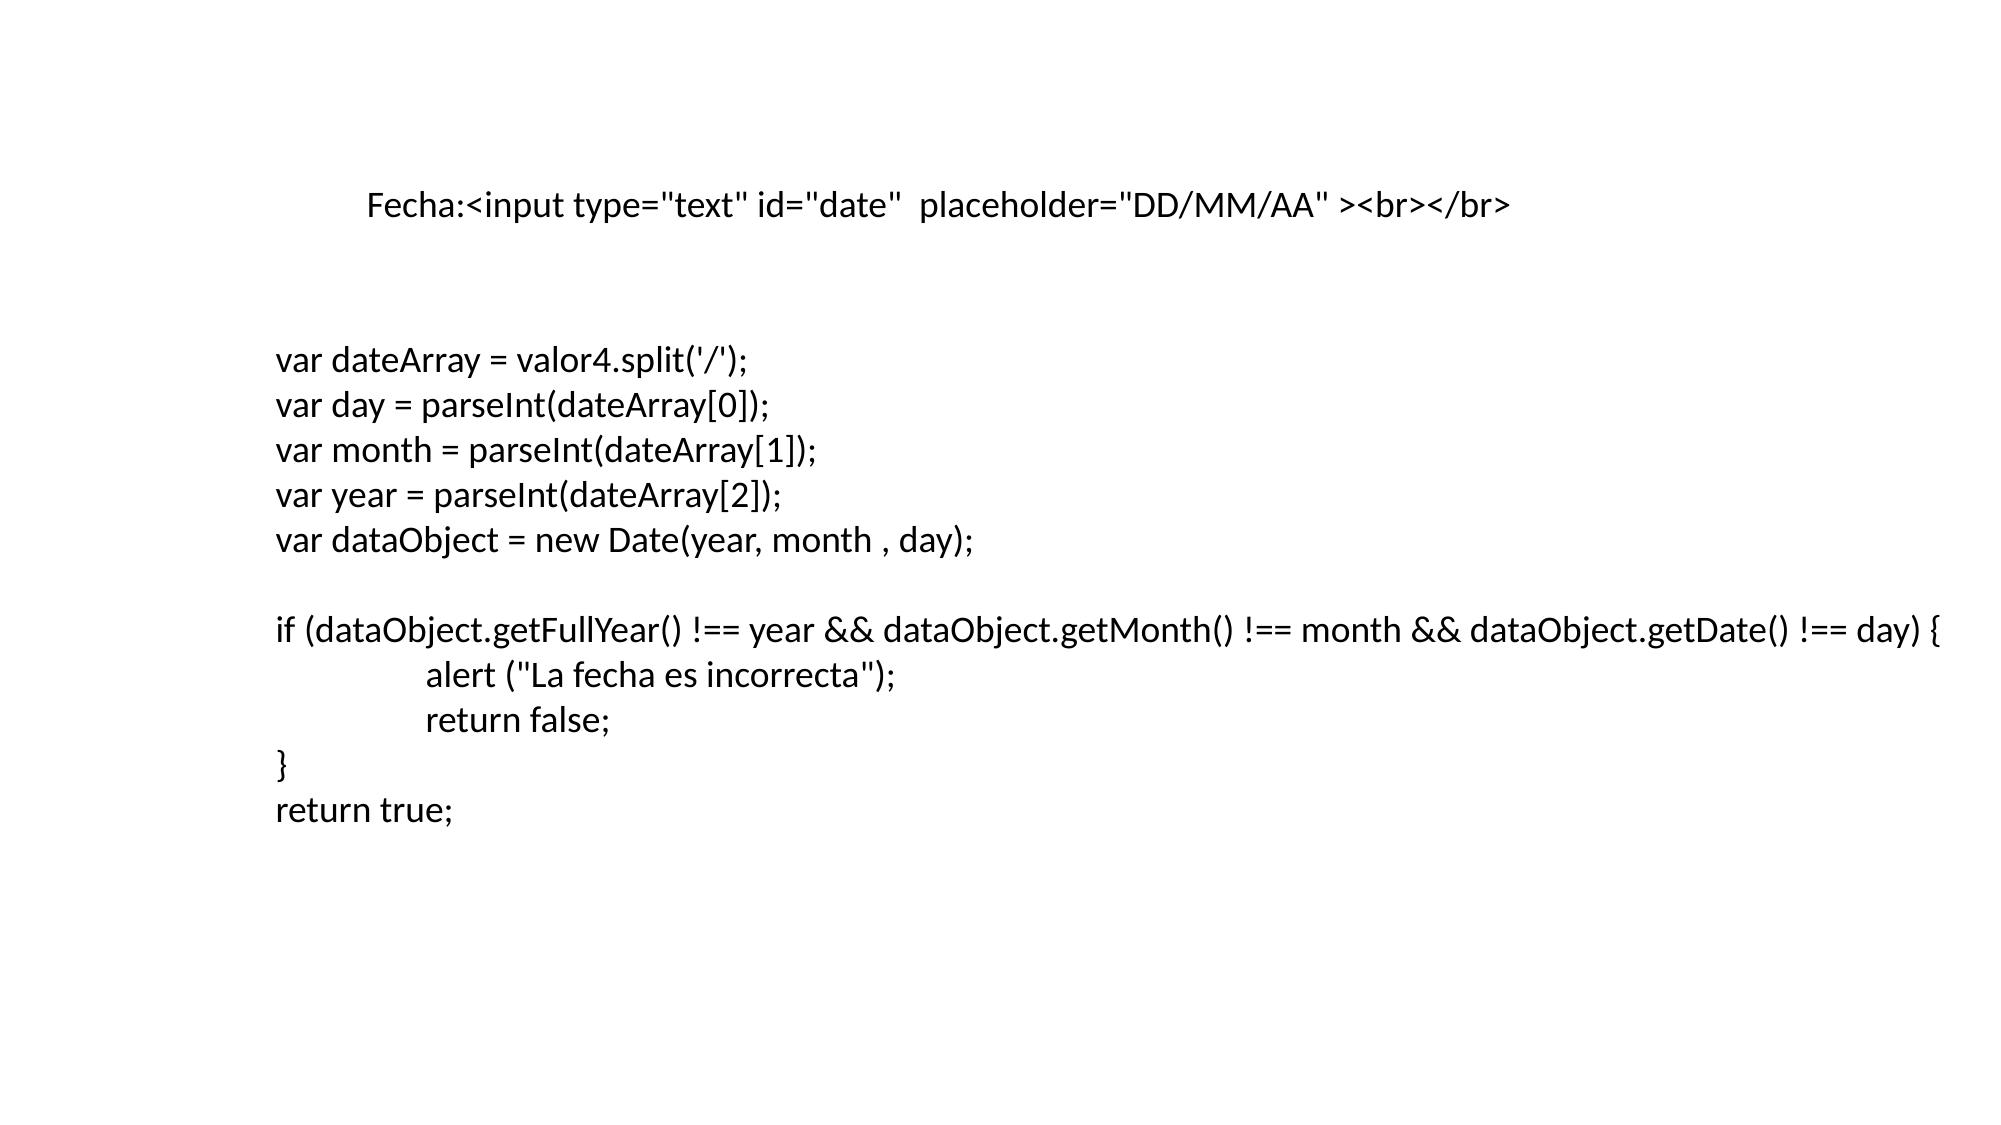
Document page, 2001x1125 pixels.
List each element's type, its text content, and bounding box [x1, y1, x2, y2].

text_box Fecha:<input type="text" id="date" placeholder="DD/MM/AA" ><br></br> [352, 173, 1692, 233]
text_box var dateArray = valor4.split('/'); var day = parseInt(dateArray[0]); var month = parseInt(dateArray[1]); var year = parseInt(dateArray[2]); var dataObject = new Date(year, month , day); if (dataObject.getFullYear() !== year && dataObject.getMonth() !== month && dataObject.getDate() !== day) { alert ("La fecha es incorrecta"); return false; } return true; [110, 327, 2000, 838]
